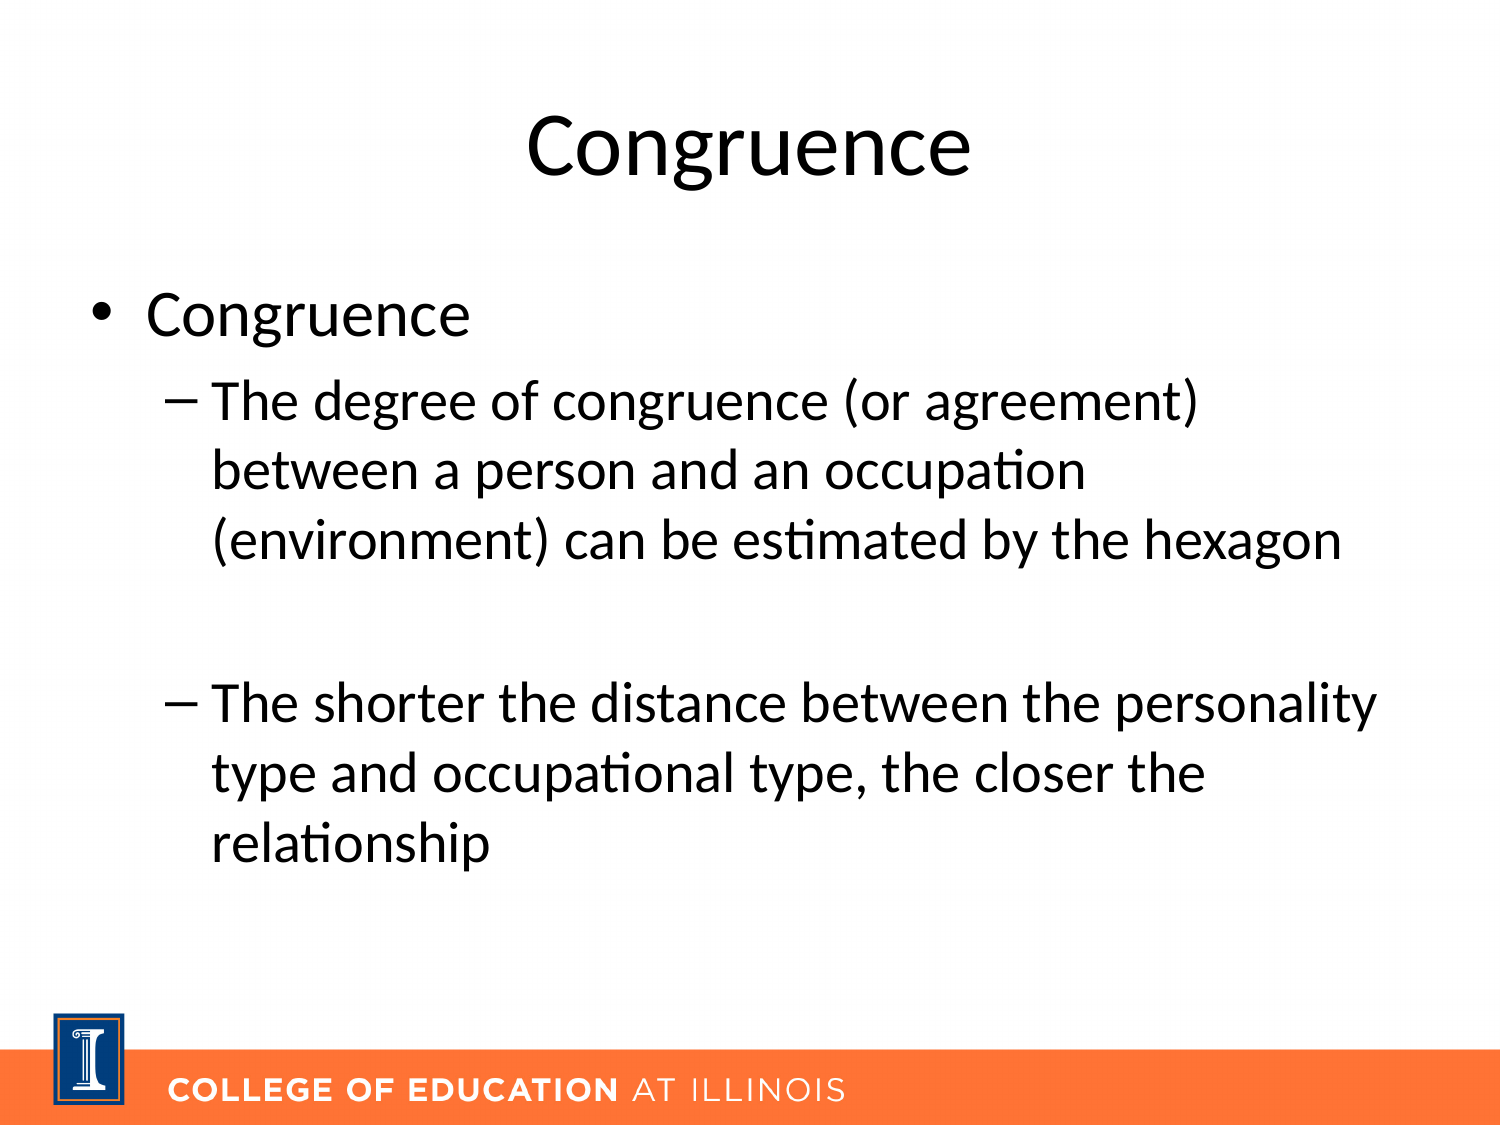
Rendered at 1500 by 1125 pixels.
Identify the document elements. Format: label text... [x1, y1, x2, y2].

list Congruence The degree of congruence (or agreement) between a person and an occupation (environment) can be estimated by the hexagon The shorter the distance between the personality type and occupational type, the closer the relationship [75, 262, 1425, 1005]
picture [0, 0, 1500, 1125]
title Congruence [75, 45, 1425, 233]
